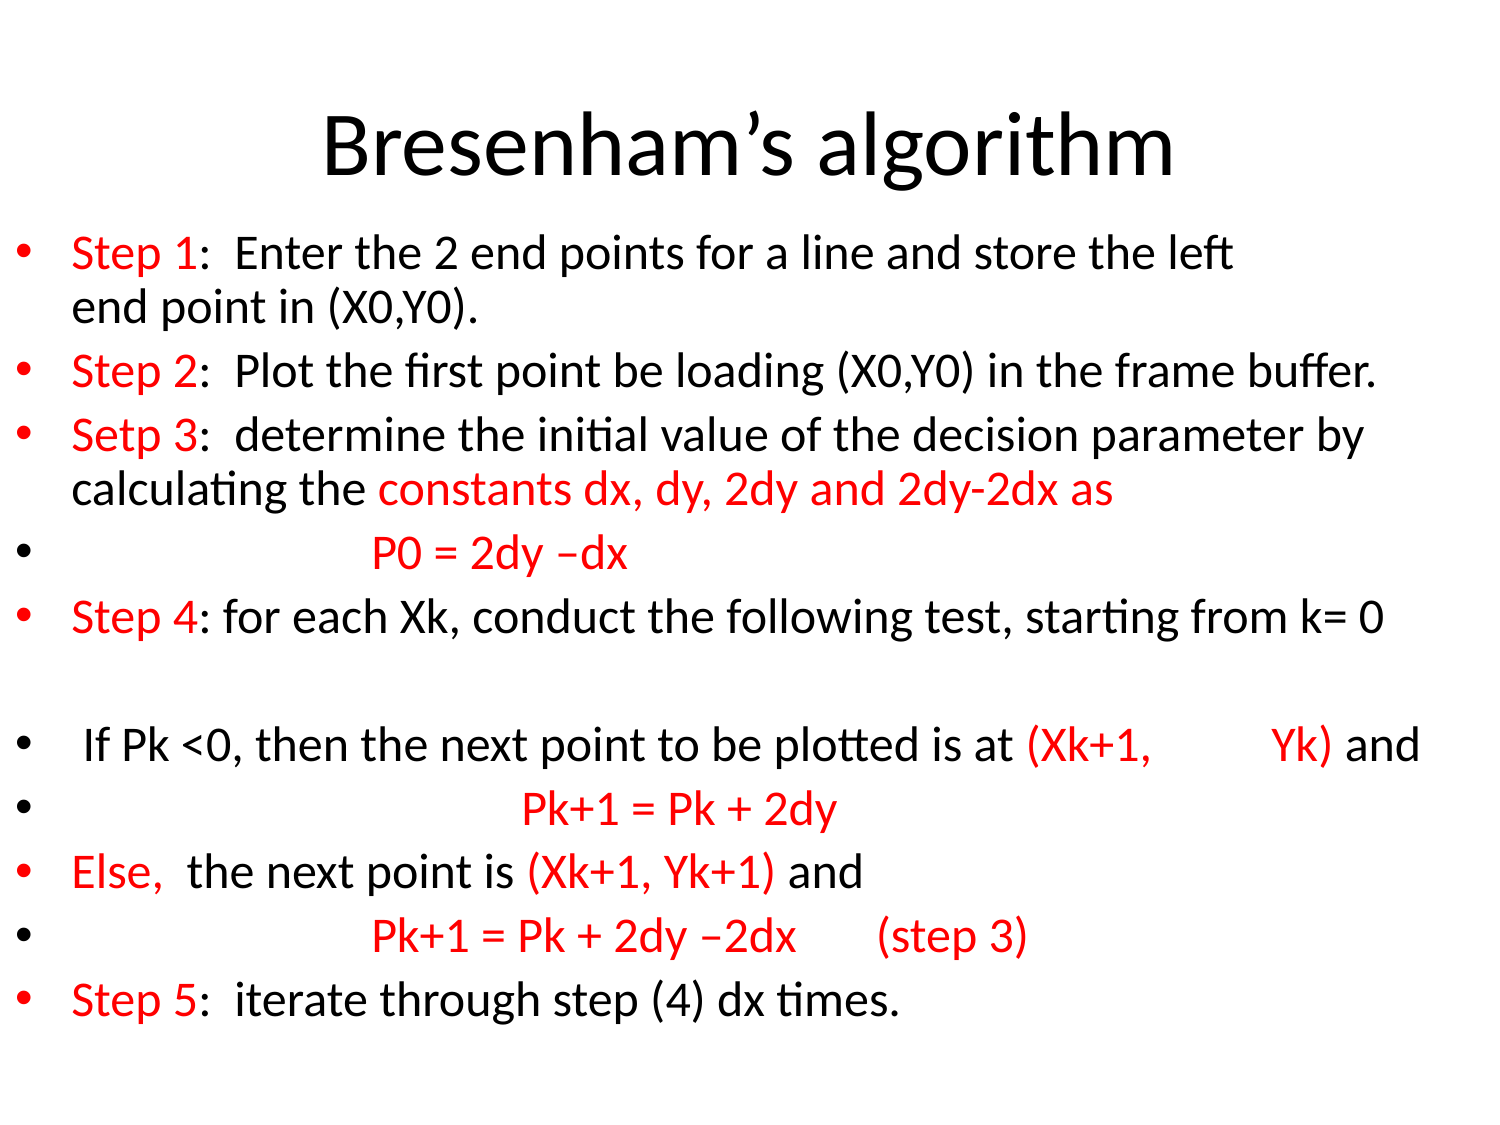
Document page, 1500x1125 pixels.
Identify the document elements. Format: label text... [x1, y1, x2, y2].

title Bresenham’s algorithm [75, 45, 1425, 218]
list Step 1: Enter the 2 end points for a line and store the left end point in (X0,Y0). Step 2: Plot the first point be loading (X0,Y0) in the frame buffer. Setp 3: determine the initial value of the decision parameter by calculating the constants dx, dy, 2dy and 2dy-2dx as P0 = 2dy –dx Step 4: for each Xk, conduct the following test, starting from k= 0 If Pk <0, then the next point to be plotted is at (Xk+1, Yk) and Pk+1 = Pk + 2dy Else, the next point is (Xk+1, Yk+1) and Pk+1 = Pk + 2dy –2dx (step 3) Step 5: iterate through step (4) dx times. [0, 218, 1500, 1125]
